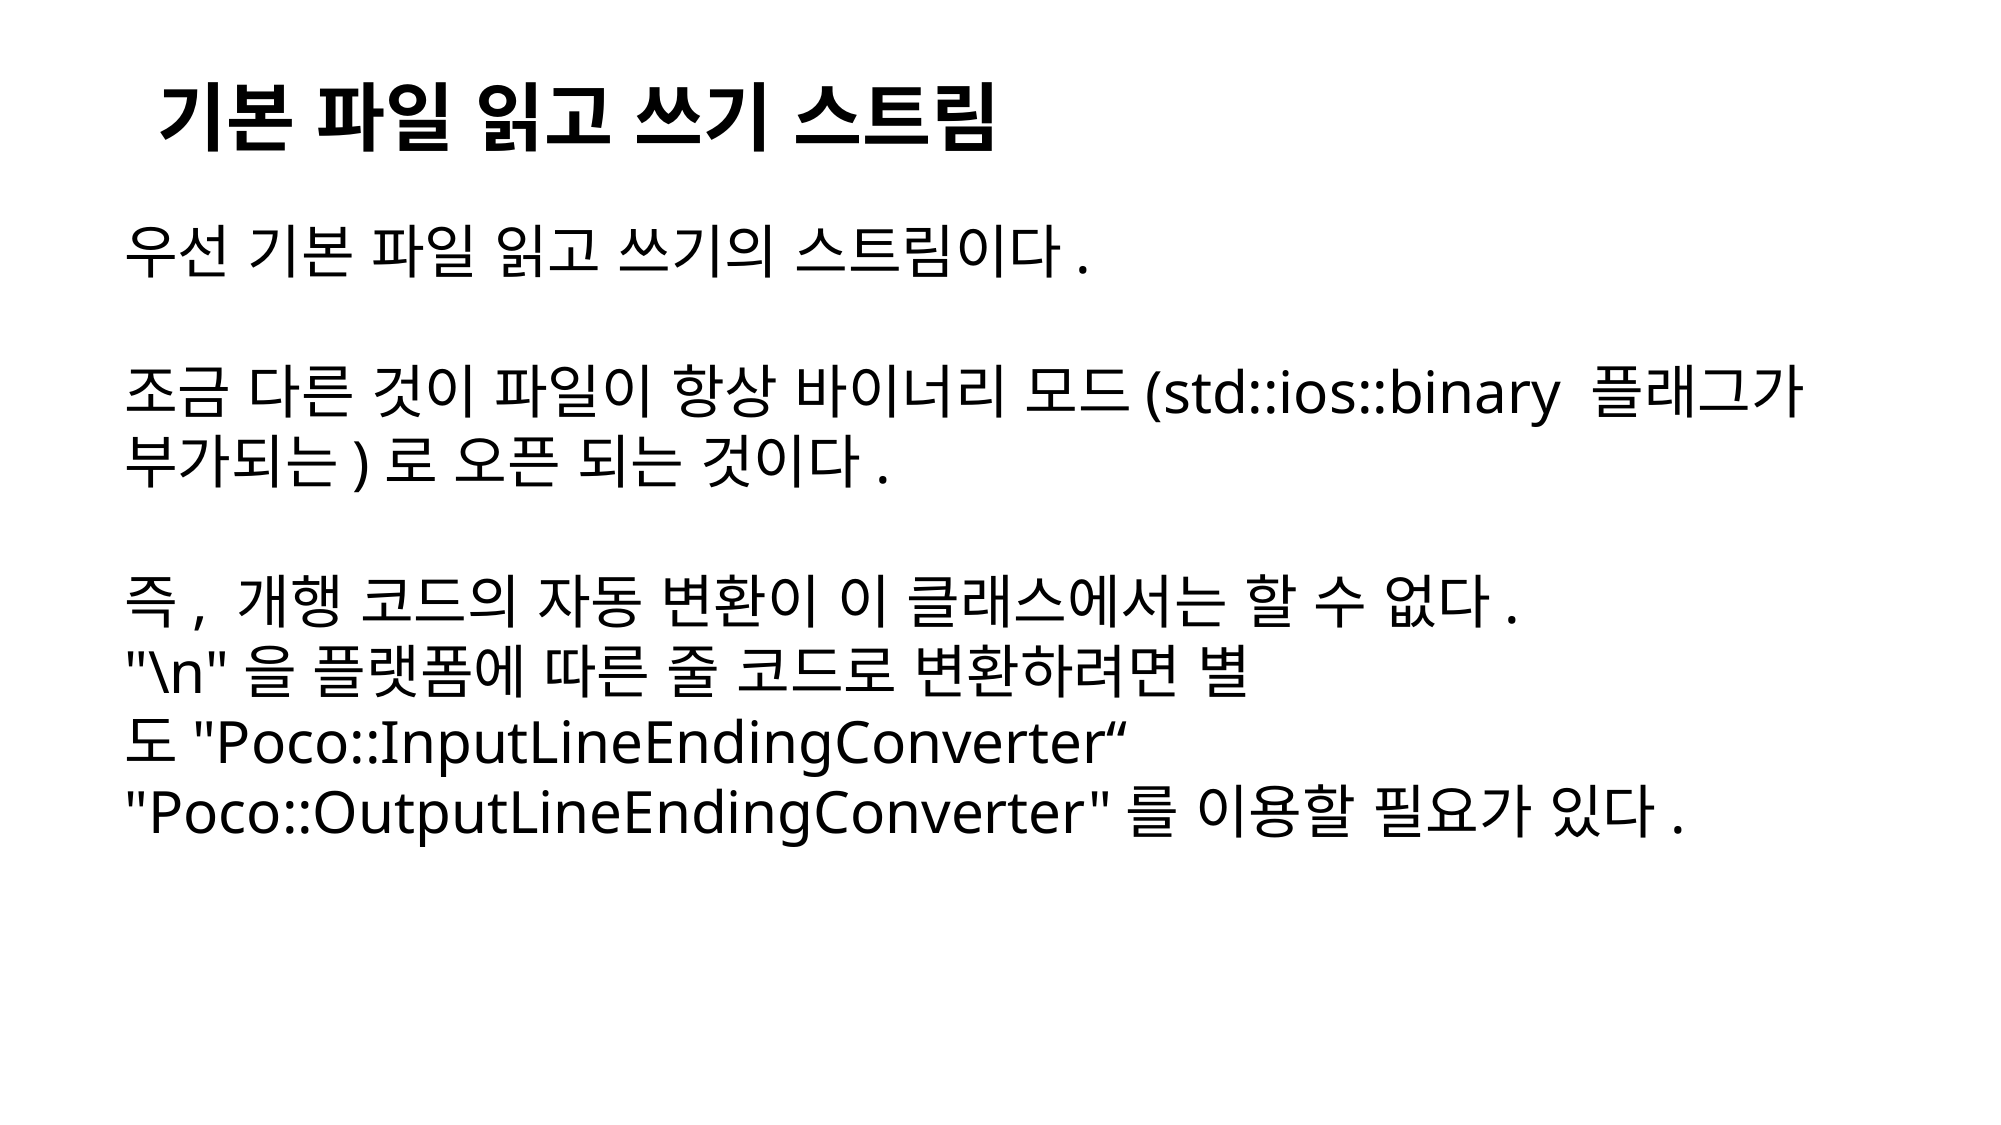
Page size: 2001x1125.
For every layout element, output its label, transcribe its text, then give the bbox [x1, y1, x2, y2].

text_box 우선 기본 파일 읽고 쓰기의 스트림이다. 조금 다른 것이 파일이 항상 바이너리 모드(std::ios::binary 플래그가 부가되는)로 오픈 되는 것이다. 즉, 개행 코드의 자동 변환이 이 클래스에서는 할 수 없다. "\n"을 플랫폼에 따른 줄 코드로 변환하려면 별도"Poco::InputLineEndingConverter“ "Poco::OutputLineEndingConverter"를 이용할 필요가 있다. [109, 207, 1861, 853]
text_box 기본 파일 읽고 쓰기 스트림 [143, 63, 1016, 168]
